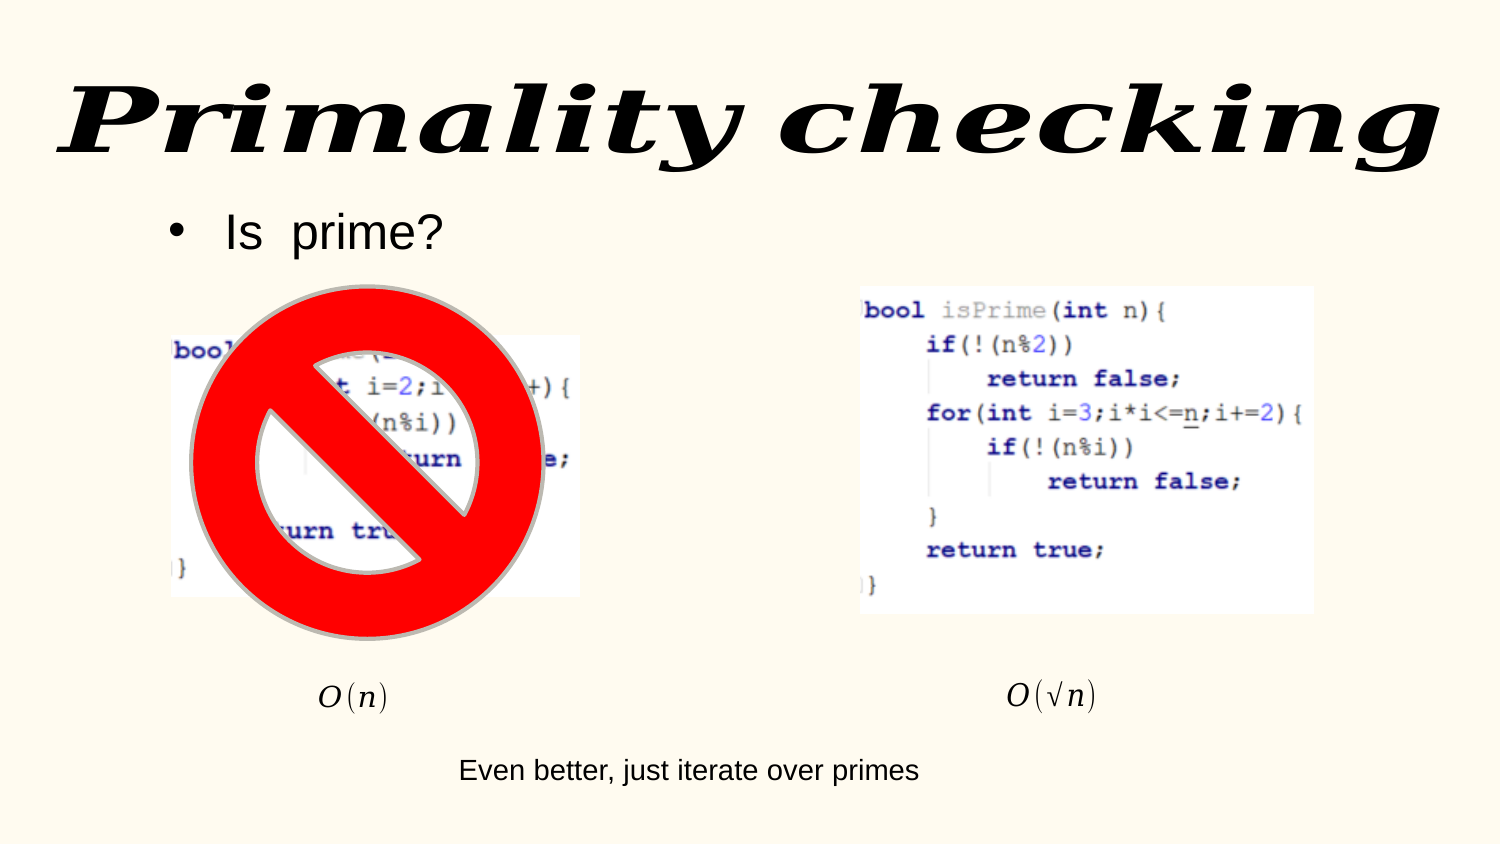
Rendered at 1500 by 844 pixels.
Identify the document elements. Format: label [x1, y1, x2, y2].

picture [170, 335, 580, 597]
picture [860, 286, 1314, 614]
text_box [243, 284, 491, 334]
text_box [259, 605, 475, 641]
